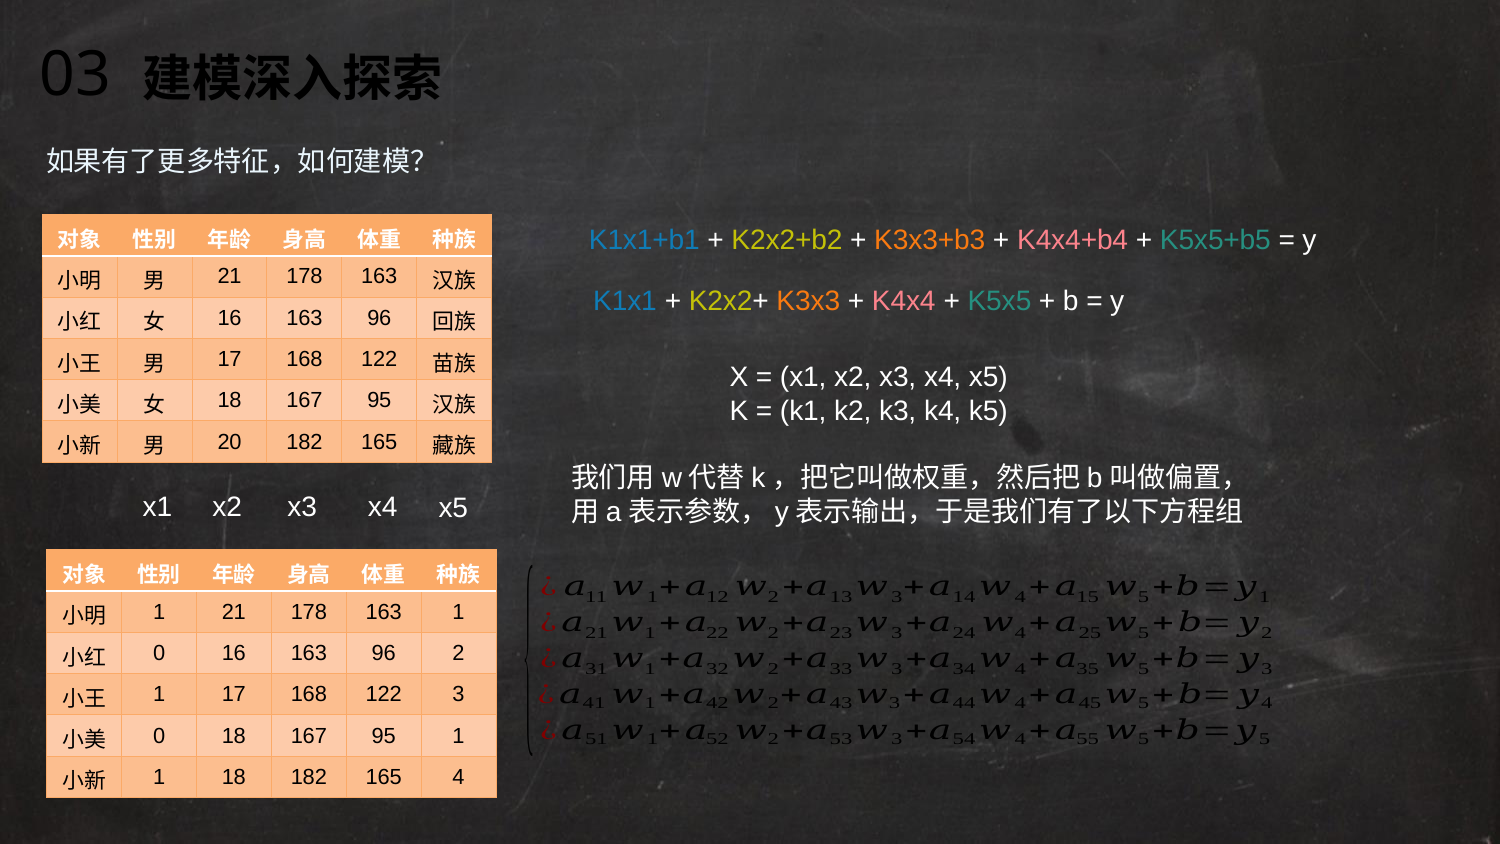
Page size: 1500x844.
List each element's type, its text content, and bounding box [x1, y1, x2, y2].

table_cell 165 [342, 421, 416, 462]
table_cell 男 [118, 257, 192, 297]
text_box K1x1 + K2x2+ K3x3 + K4x4 + K5x5 + b = y [578, 274, 1140, 324]
table_cell 165 [347, 757, 421, 797]
table_cell 163 [347, 592, 421, 632]
table_cell 汉族 [417, 257, 491, 297]
table_cell 3 [422, 674, 496, 714]
text_box 建模深入探索 [128, 38, 920, 114]
table_cell 回族 [417, 298, 491, 338]
table_header 年龄 [197, 550, 271, 590]
table_cell 182 [272, 757, 346, 797]
table_cell 4 [422, 757, 496, 797]
table_header 对象 [43, 215, 117, 255]
table_cell 2 [422, 633, 496, 673]
table_cell 167 [267, 380, 341, 420]
table_cell 小新 [43, 421, 117, 462]
table_cell 20 [193, 421, 266, 462]
table_header 身高 [267, 215, 341, 255]
table_cell 0 [122, 633, 196, 673]
table_header 性别 [118, 215, 192, 255]
table_cell 163 [272, 633, 346, 673]
text_box 如果有了更多特征，如何建模？ [31, 136, 454, 185]
table_cell 藏族 [417, 421, 491, 462]
table_cell 苗族 [417, 339, 491, 379]
table_header 体重 [342, 215, 416, 255]
text_box x5 [423, 482, 483, 531]
table_cell 小王 [47, 674, 121, 714]
table_cell 122 [347, 674, 421, 714]
table_cell 163 [342, 257, 416, 297]
text_box x1 [127, 481, 188, 530]
table_cell 女 [118, 298, 192, 338]
table_cell 167 [272, 715, 346, 756]
table_cell 1 [122, 674, 196, 714]
text_box 03 [23, 25, 128, 116]
table_cell 122 [342, 339, 416, 379]
text_box x4 [353, 481, 413, 530]
table_cell 18 [197, 715, 271, 756]
table_cell 168 [272, 674, 346, 714]
text_box K1x1+b1 + K2x2+b2 + K3x3+b3 + K4x4+b4 + K5x5+b5 = y [574, 214, 1332, 263]
table_header 种族 [422, 550, 496, 590]
text_box x3 [272, 481, 332, 530]
table_header 对象 [47, 550, 121, 590]
table_cell 178 [267, 257, 341, 297]
table_header 身高 [272, 550, 346, 590]
table_cell 163 [267, 298, 341, 338]
table_cell 男 [118, 421, 192, 462]
table_cell 男 [118, 339, 192, 379]
table_cell 小王 [43, 339, 117, 379]
table_cell 小美 [43, 380, 117, 420]
table_cell 96 [342, 298, 416, 338]
table_cell 168 [267, 339, 341, 379]
table_cell 17 [193, 339, 266, 379]
table_cell 17 [197, 674, 271, 714]
table_cell 小红 [47, 633, 121, 673]
table_cell 182 [267, 421, 341, 462]
table_cell 小红 [43, 298, 117, 338]
text_box X = (x1, x2, x3, x4, x5) K = (k1, k2, k3, k4, k5) [714, 351, 1024, 434]
table_cell 21 [197, 592, 271, 632]
table_cell 178 [272, 592, 346, 632]
table_cell 18 [193, 380, 266, 420]
table_cell 1 [422, 715, 496, 756]
table_cell 96 [347, 633, 421, 673]
table_header 种族 [417, 215, 491, 255]
table_cell 95 [347, 715, 421, 756]
table_cell 95 [342, 380, 416, 420]
table_cell 18 [197, 757, 271, 797]
table_header 体重 [347, 550, 421, 590]
table_cell 小新 [47, 757, 121, 797]
table_cell 1 [422, 592, 496, 632]
table_cell 16 [193, 298, 266, 338]
table_cell 1 [122, 592, 196, 632]
table_cell 汉族 [417, 380, 491, 420]
picture [0, 0, 1500, 844]
table_cell 小美 [47, 715, 121, 756]
table_cell 21 [193, 257, 266, 297]
table_cell 1 [122, 757, 196, 797]
table_header 年龄 [193, 215, 266, 255]
table_cell 16 [197, 633, 271, 673]
text_box x2 [197, 481, 257, 530]
table_cell 小明 [47, 592, 121, 632]
table_cell 小明 [43, 257, 117, 297]
table_cell 0 [122, 715, 196, 756]
table_cell 女 [118, 380, 192, 420]
text_box 我们用w代替k，把它叫做权重，然后把b叫做偏置， 用a表示参数，y表示输出，于是我们有了以下方程组 [556, 452, 1264, 535]
table_header 性别 [122, 550, 196, 590]
